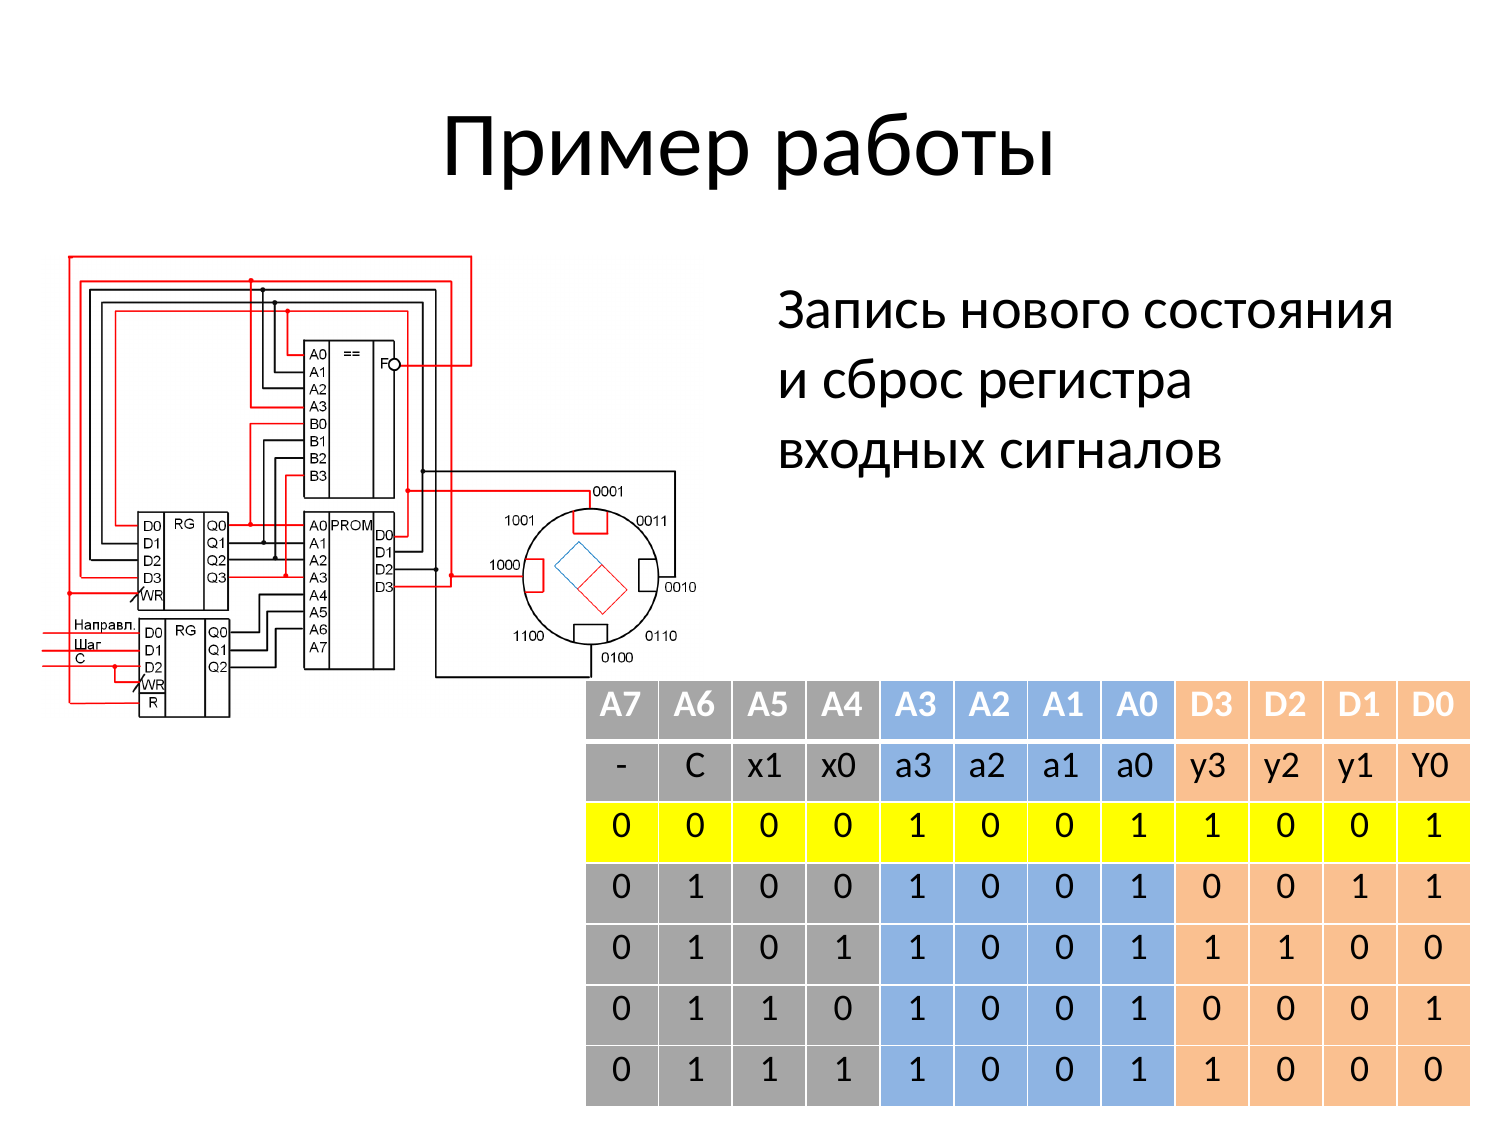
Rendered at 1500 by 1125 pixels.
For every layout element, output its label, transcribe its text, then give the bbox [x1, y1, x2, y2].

table_cell 0 [586, 925, 658, 984]
table_cell 1 [659, 1046, 731, 1106]
table_cell 1 [1176, 803, 1248, 862]
table_cell 1 [733, 986, 805, 1045]
table_cell 0 [1028, 925, 1100, 984]
table_cell 1 [1102, 803, 1174, 862]
table_cell 0 [1324, 803, 1396, 862]
table_header A4 [807, 681, 879, 739]
title Пример работы [75, 45, 1425, 233]
table_cell a1 [1028, 744, 1100, 801]
table_cell 0 [955, 803, 1027, 862]
table_cell 1 [1102, 925, 1174, 984]
table_header A6 [659, 681, 731, 739]
table_cell 1 [1250, 925, 1322, 984]
table_cell 0 [1250, 864, 1322, 923]
table_cell 0 [1324, 986, 1396, 1045]
table_cell 0 [807, 803, 879, 862]
table_header A3 [881, 681, 953, 739]
table_cell 0 [1176, 864, 1248, 923]
table_cell 0 [1250, 803, 1322, 862]
table_cell 1 [881, 986, 953, 1045]
list Запись нового состояния и сброс регистра входных сигналов [762, 262, 1425, 680]
table_cell 1 [1102, 986, 1174, 1045]
table_cell x1 [733, 744, 805, 801]
table_header D0 [1398, 681, 1470, 739]
table_cell a2 [955, 744, 1027, 801]
table_cell y1 [1324, 744, 1396, 801]
table_cell 1 [1176, 1046, 1248, 1106]
table_cell 0 [1324, 1046, 1396, 1106]
table_header A7 [586, 726, 658, 739]
table_cell a0 [1102, 744, 1174, 801]
table_cell 0 [586, 803, 658, 862]
table_cell 0 [586, 864, 658, 923]
table_cell 1 [659, 986, 731, 1045]
table_cell 0 [1398, 1046, 1470, 1106]
table_cell 0 [1028, 803, 1100, 862]
table_cell 1 [881, 803, 953, 862]
table_cell 0 [807, 864, 879, 923]
table_cell 1 [807, 925, 879, 984]
table_cell 0 [1176, 986, 1248, 1045]
table_cell 0 [1250, 1046, 1322, 1106]
table_cell 0 [1250, 986, 1322, 1045]
table_cell 0 [733, 864, 805, 923]
table_cell y3 [1176, 744, 1248, 801]
table_cell 1 [1176, 925, 1248, 984]
table_cell 1 [881, 925, 953, 984]
table_cell 1 [881, 1046, 953, 1106]
table_cell 0 [955, 864, 1027, 923]
table_cell 1 [807, 1046, 879, 1106]
table_cell 1 [659, 864, 731, 923]
table_cell 0 [586, 986, 658, 1045]
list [40, 255, 704, 718]
table_cell C [659, 744, 731, 801]
table_cell 1 [659, 925, 731, 984]
table_cell Y0 [1398, 744, 1470, 801]
table_header D1 [1324, 681, 1396, 739]
table_header D3 [1176, 681, 1248, 739]
table_cell 0 [586, 1046, 658, 1106]
table_cell 1 [1398, 986, 1470, 1045]
table_cell 1 [1102, 1046, 1174, 1106]
table_cell 0 [1398, 925, 1470, 984]
table_cell 1 [1102, 864, 1174, 923]
table_cell 0 [1028, 1046, 1100, 1106]
table_cell 0 [1324, 925, 1396, 984]
table_cell 1 [1398, 803, 1470, 862]
table_header A2 [955, 681, 1027, 739]
table_cell 1 [1324, 864, 1396, 923]
table_cell 0 [659, 803, 731, 862]
table_cell 1 [881, 864, 953, 923]
table_cell 0 [807, 986, 879, 1045]
table_cell 0 [955, 925, 1027, 984]
table_cell - [586, 744, 658, 801]
table_cell 1 [733, 1046, 805, 1106]
table_cell 0 [955, 1046, 1027, 1106]
table_cell 0 [733, 925, 805, 984]
table_cell 0 [955, 986, 1027, 1045]
table_cell a3 [881, 744, 953, 801]
table_cell 1 [1398, 864, 1470, 923]
table_header A5 [733, 681, 805, 739]
table_cell x0 [807, 744, 879, 801]
table_cell 0 [1028, 864, 1100, 923]
table_header A0 [1102, 681, 1174, 739]
table_header A1 [1028, 681, 1100, 739]
table_cell 0 [733, 803, 805, 862]
table_cell y2 [1250, 744, 1322, 801]
table_header D2 [1250, 681, 1322, 739]
